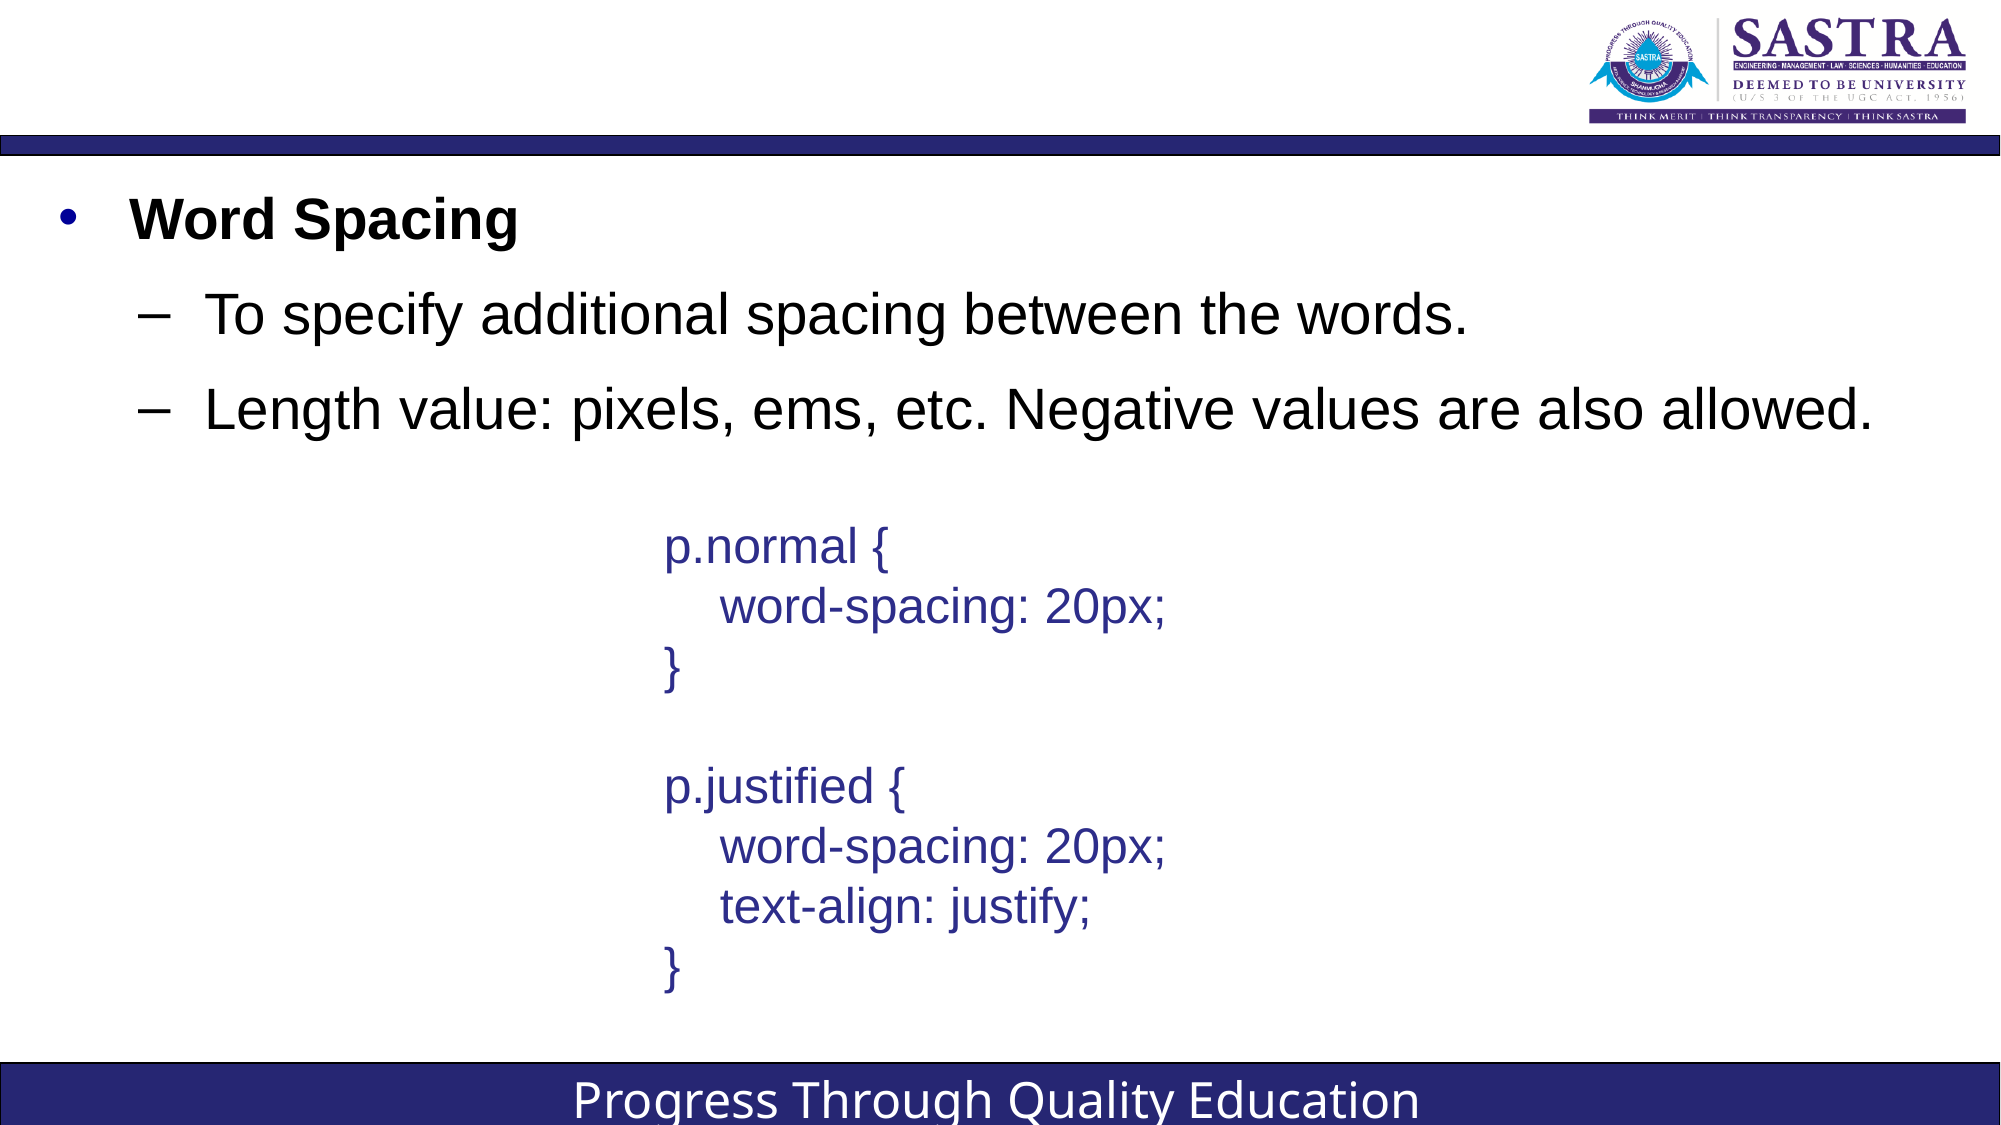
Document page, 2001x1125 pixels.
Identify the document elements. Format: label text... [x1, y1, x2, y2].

list Word Spacing To specify additional spacing between the words. Length value: pixels, ems, etc. Negative values are also allowed. p.normal { word-spacing: 20px; } p.justified { word-spacing: 20px; text-align: justify; } [37, 172, 1969, 1047]
picture [1566, 10, 1989, 130]
